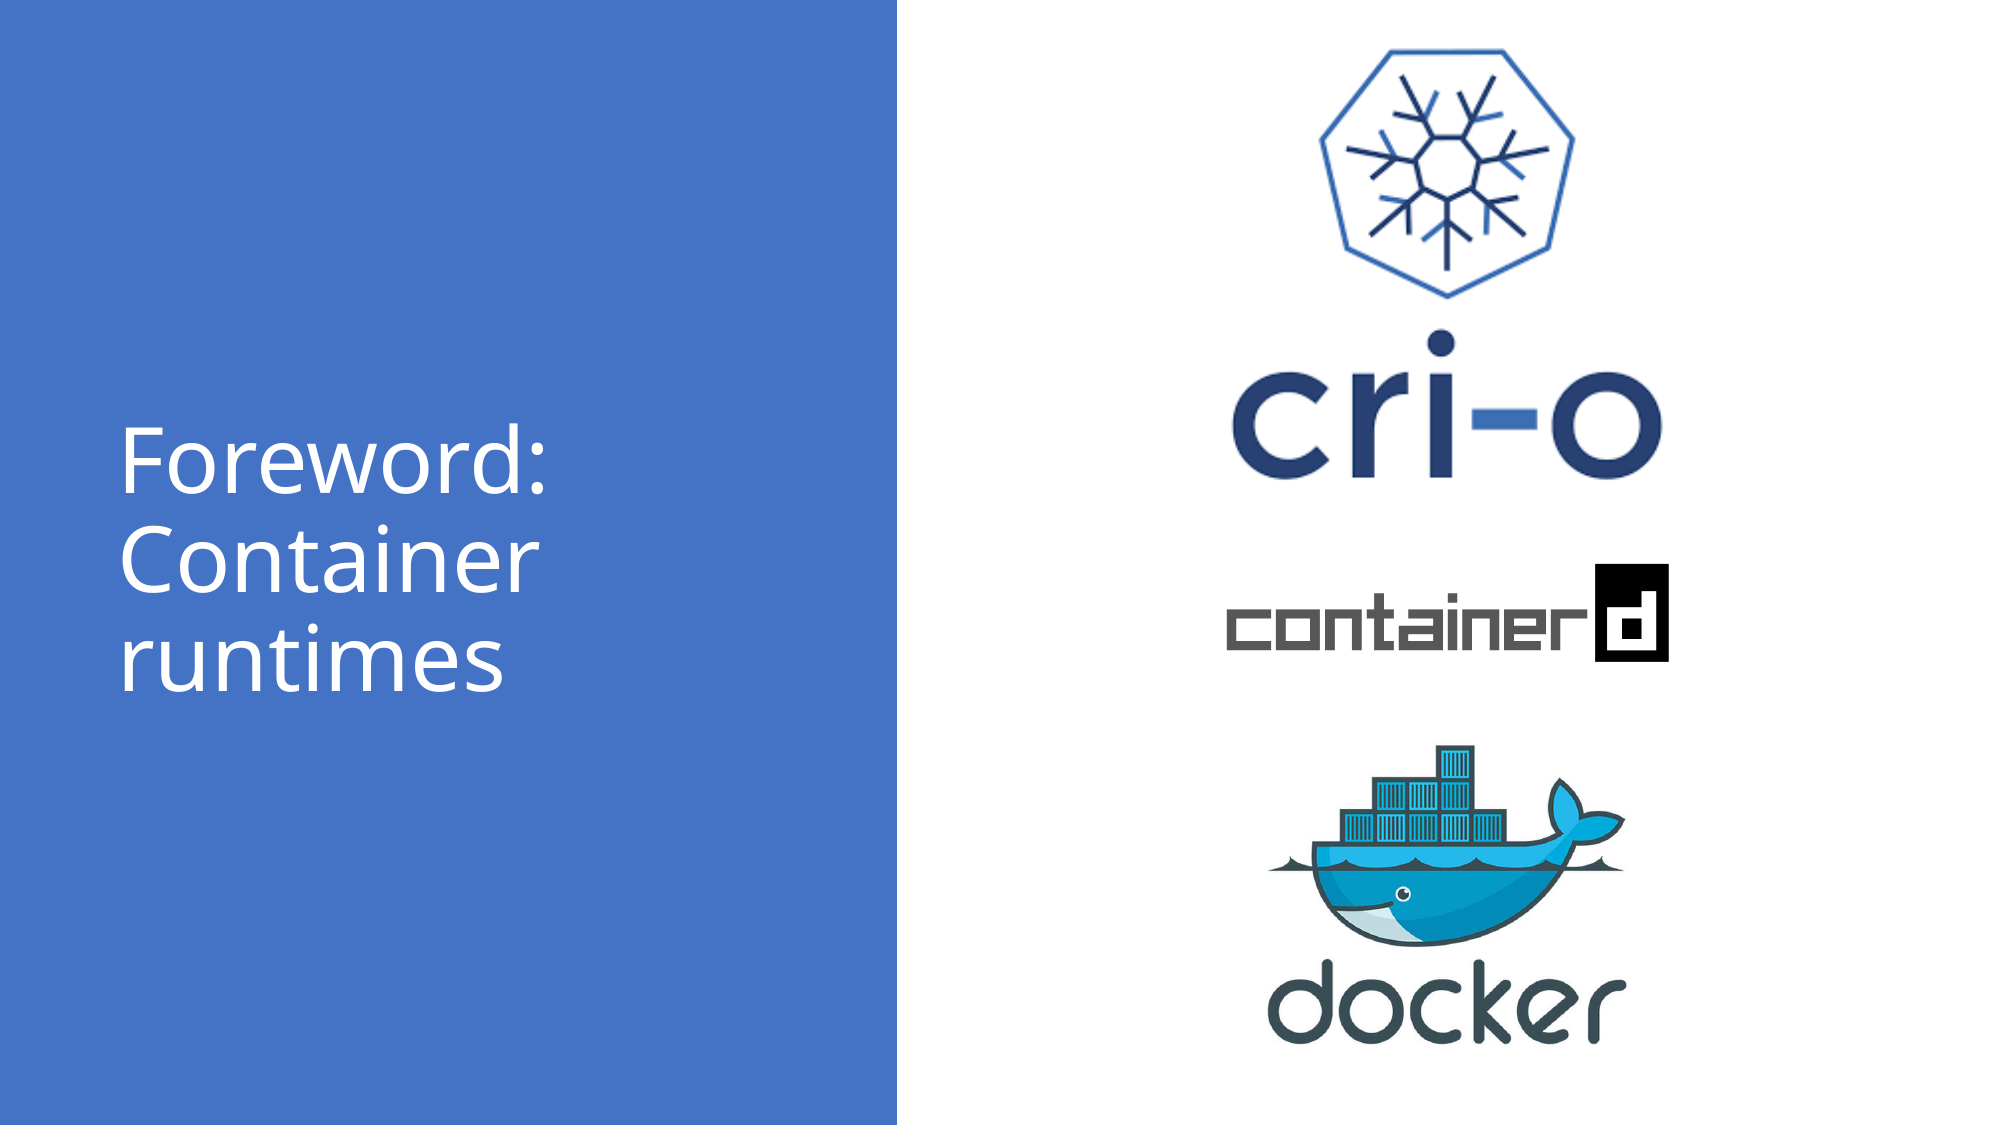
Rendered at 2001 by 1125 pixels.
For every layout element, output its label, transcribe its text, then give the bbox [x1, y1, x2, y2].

picture [1224, 561, 1671, 664]
title Foreword: Container runtimes [101, 104, 796, 1021]
text_box [0, 0, 898, 1125]
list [1224, 42, 1671, 488]
picture [1224, 722, 1671, 1069]
